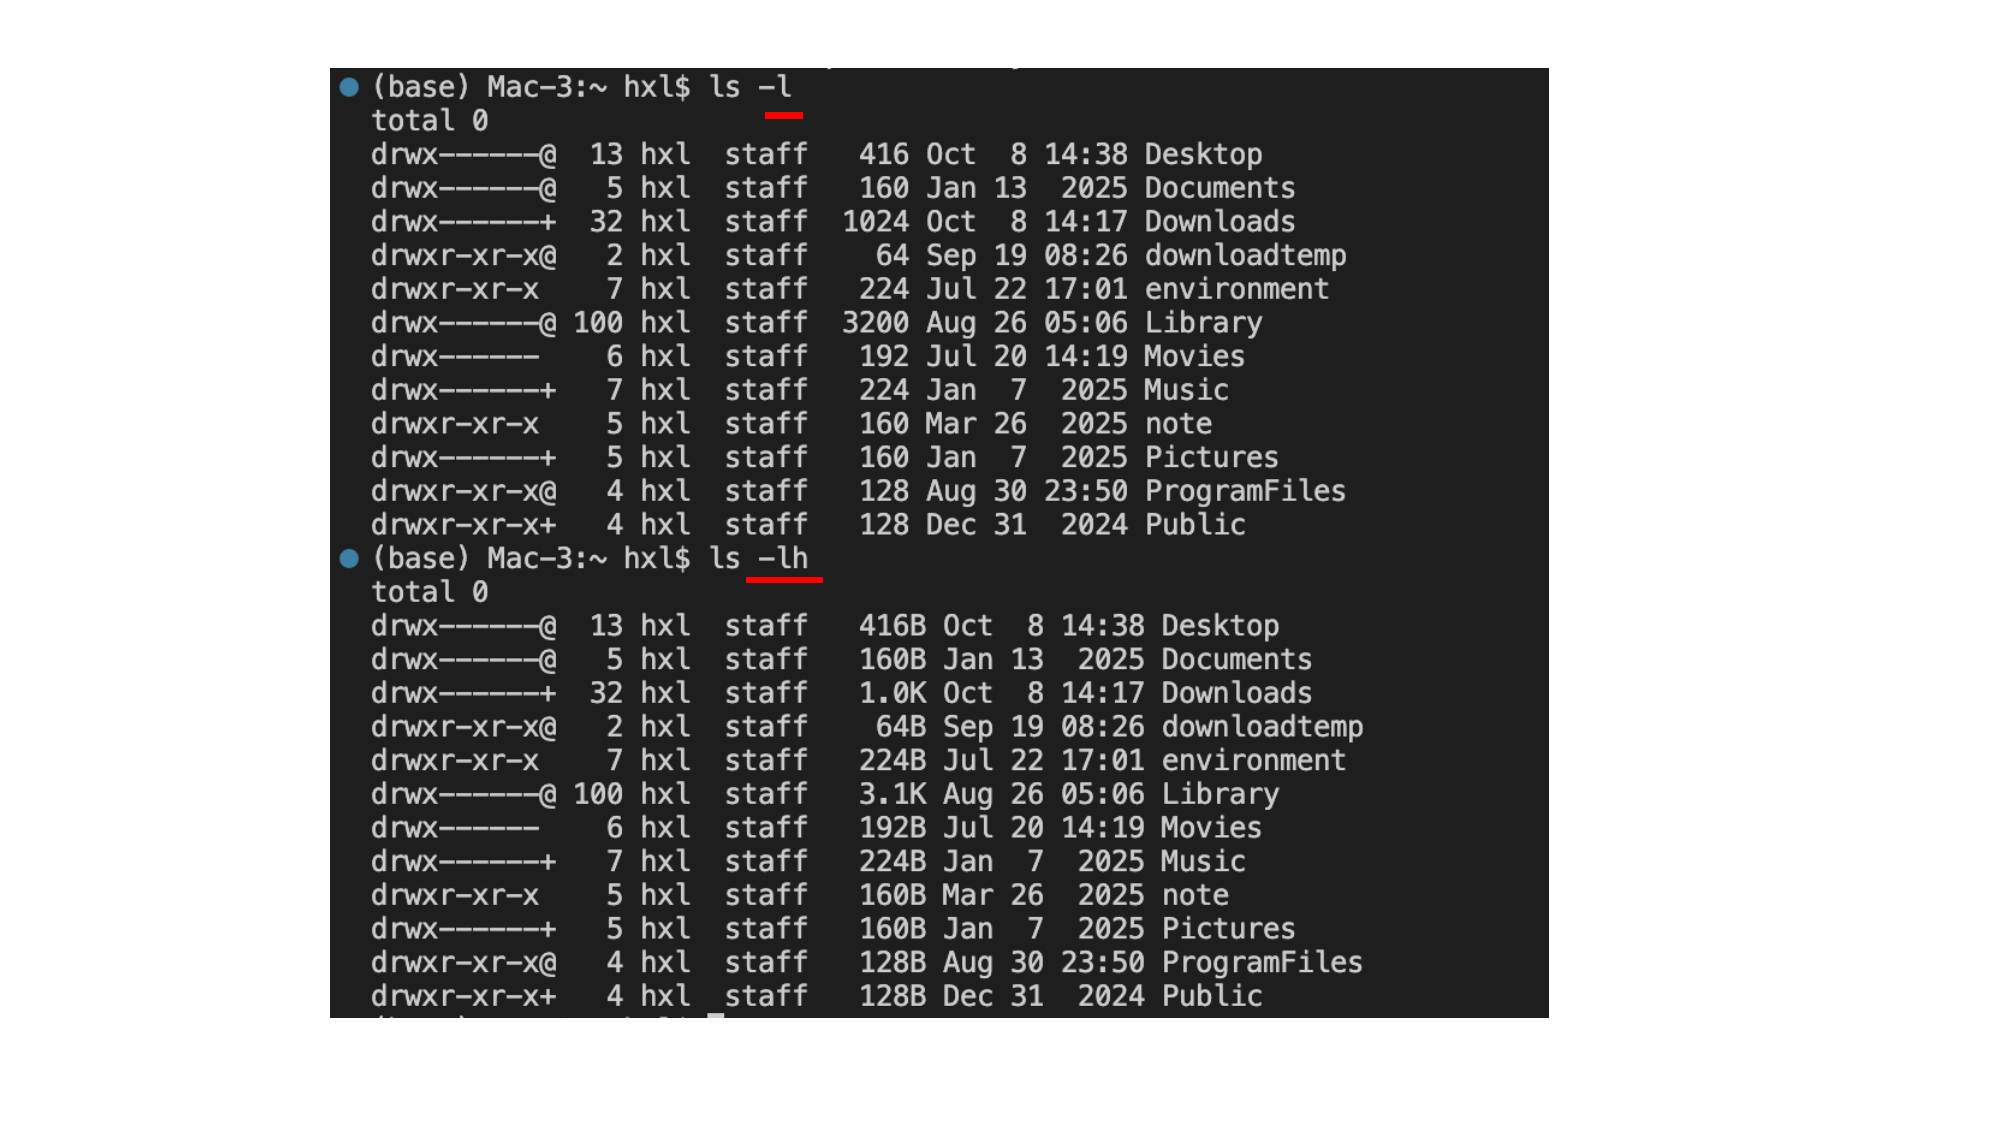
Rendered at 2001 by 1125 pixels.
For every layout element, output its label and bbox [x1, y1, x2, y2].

list [330, 68, 1550, 1019]
